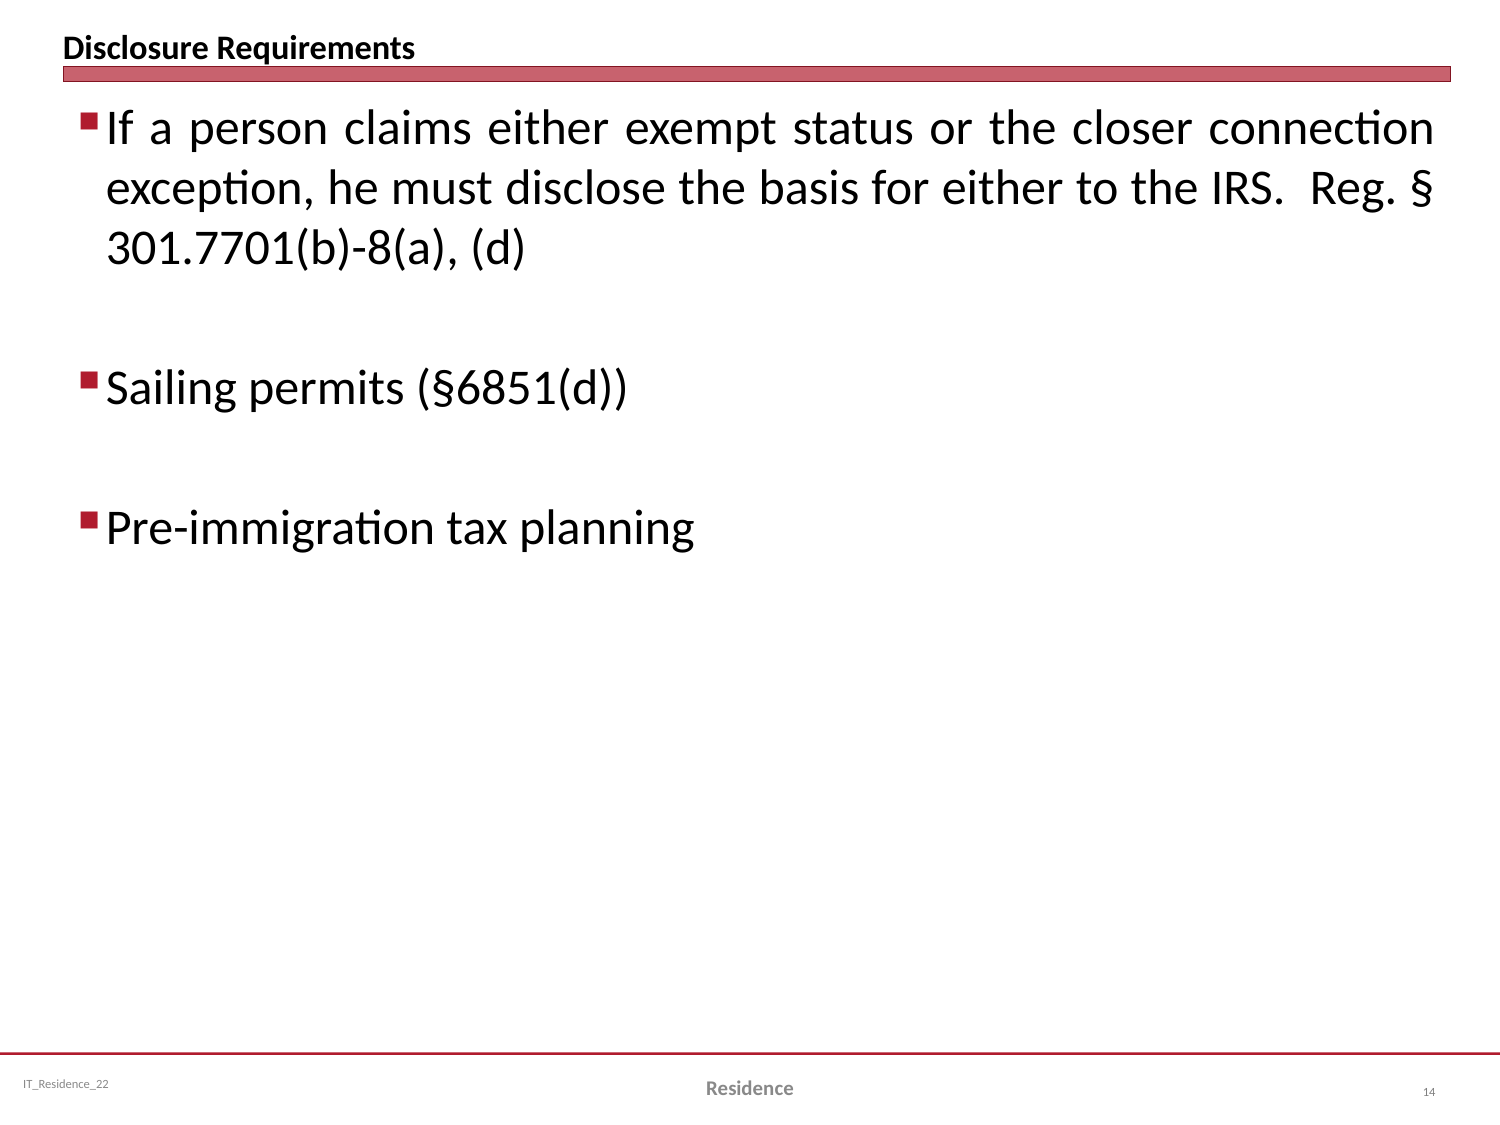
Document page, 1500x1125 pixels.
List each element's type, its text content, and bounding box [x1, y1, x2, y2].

slide_number 14 [1375, 1061, 1451, 1122]
list If a person claims either exempt status or the closer connection exception, he must disclose the basis for either to the IRS. Reg. § 301.7701(b)-8(a), (d) Sailing permits (§6851(d)) Pre-immigration tax planning [63, 87, 1451, 1041]
footer Residence [512, 1056, 988, 1117]
title Disclosure Requirements [62, 6, 1451, 67]
